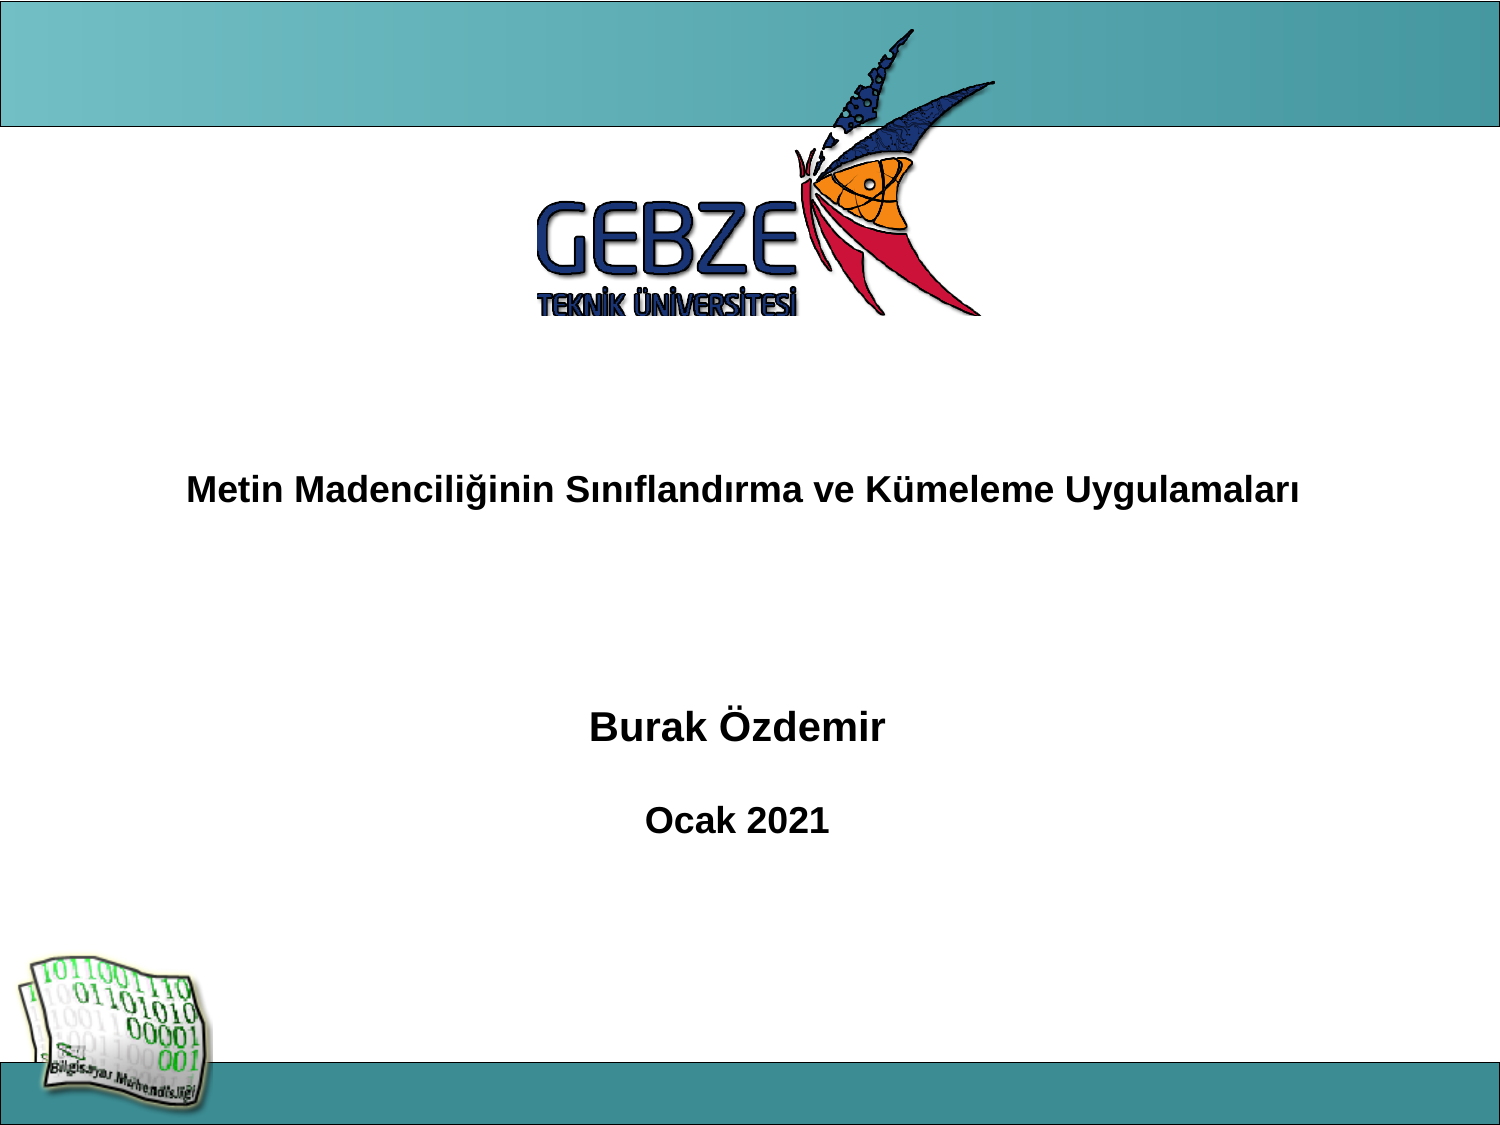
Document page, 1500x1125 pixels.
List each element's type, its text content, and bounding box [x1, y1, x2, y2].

text_box Burak Özdemir Ocak 2021 [212, 624, 1263, 1125]
picture [537, 29, 995, 316]
text_box Metin Madenciliğinin Sınıflandırma ve Kümeleme Uygulamaları [24, 362, 1463, 613]
picture [13, 937, 212, 1125]
